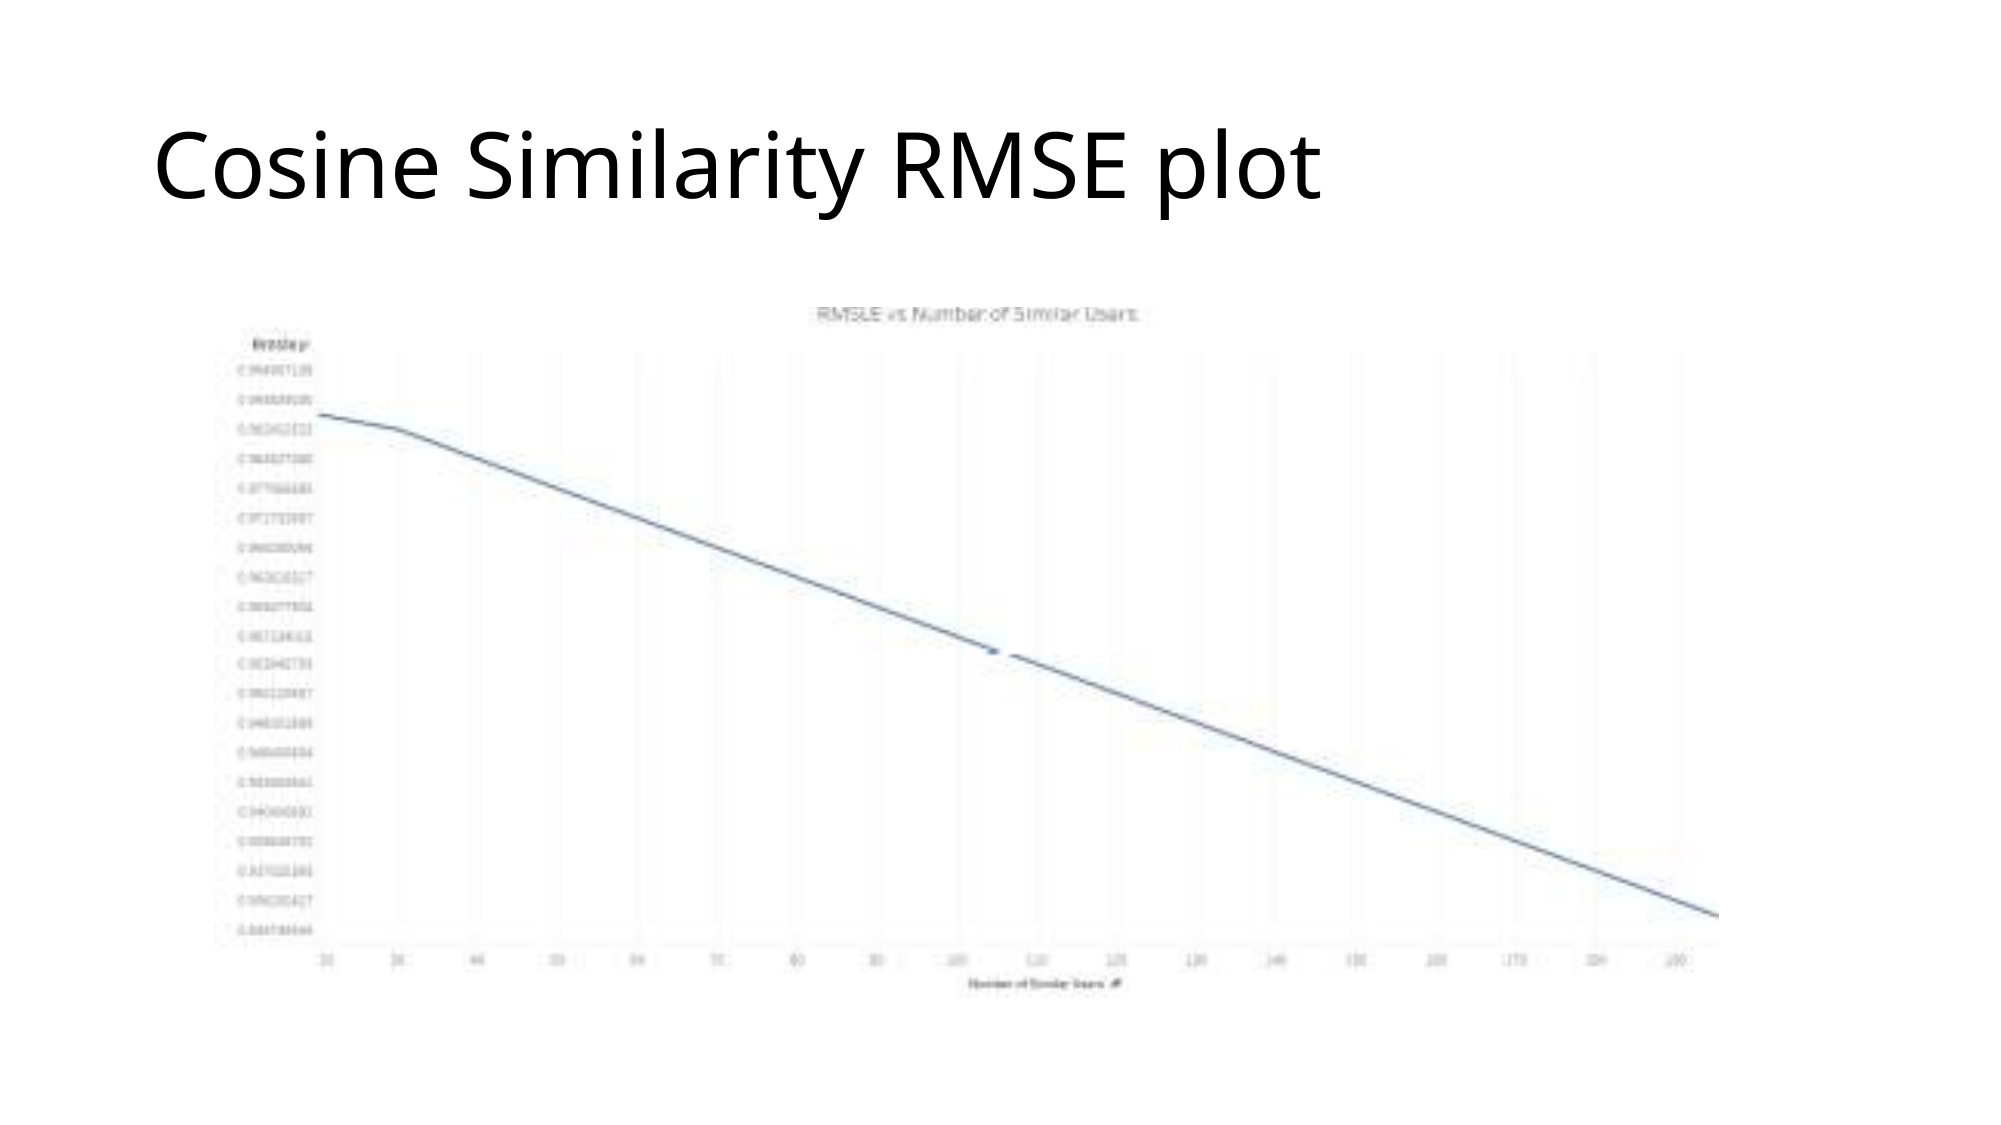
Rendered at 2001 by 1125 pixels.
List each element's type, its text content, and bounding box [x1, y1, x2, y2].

title Cosine Similarity RMSE plot [137, 59, 1863, 278]
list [214, 307, 1719, 998]
